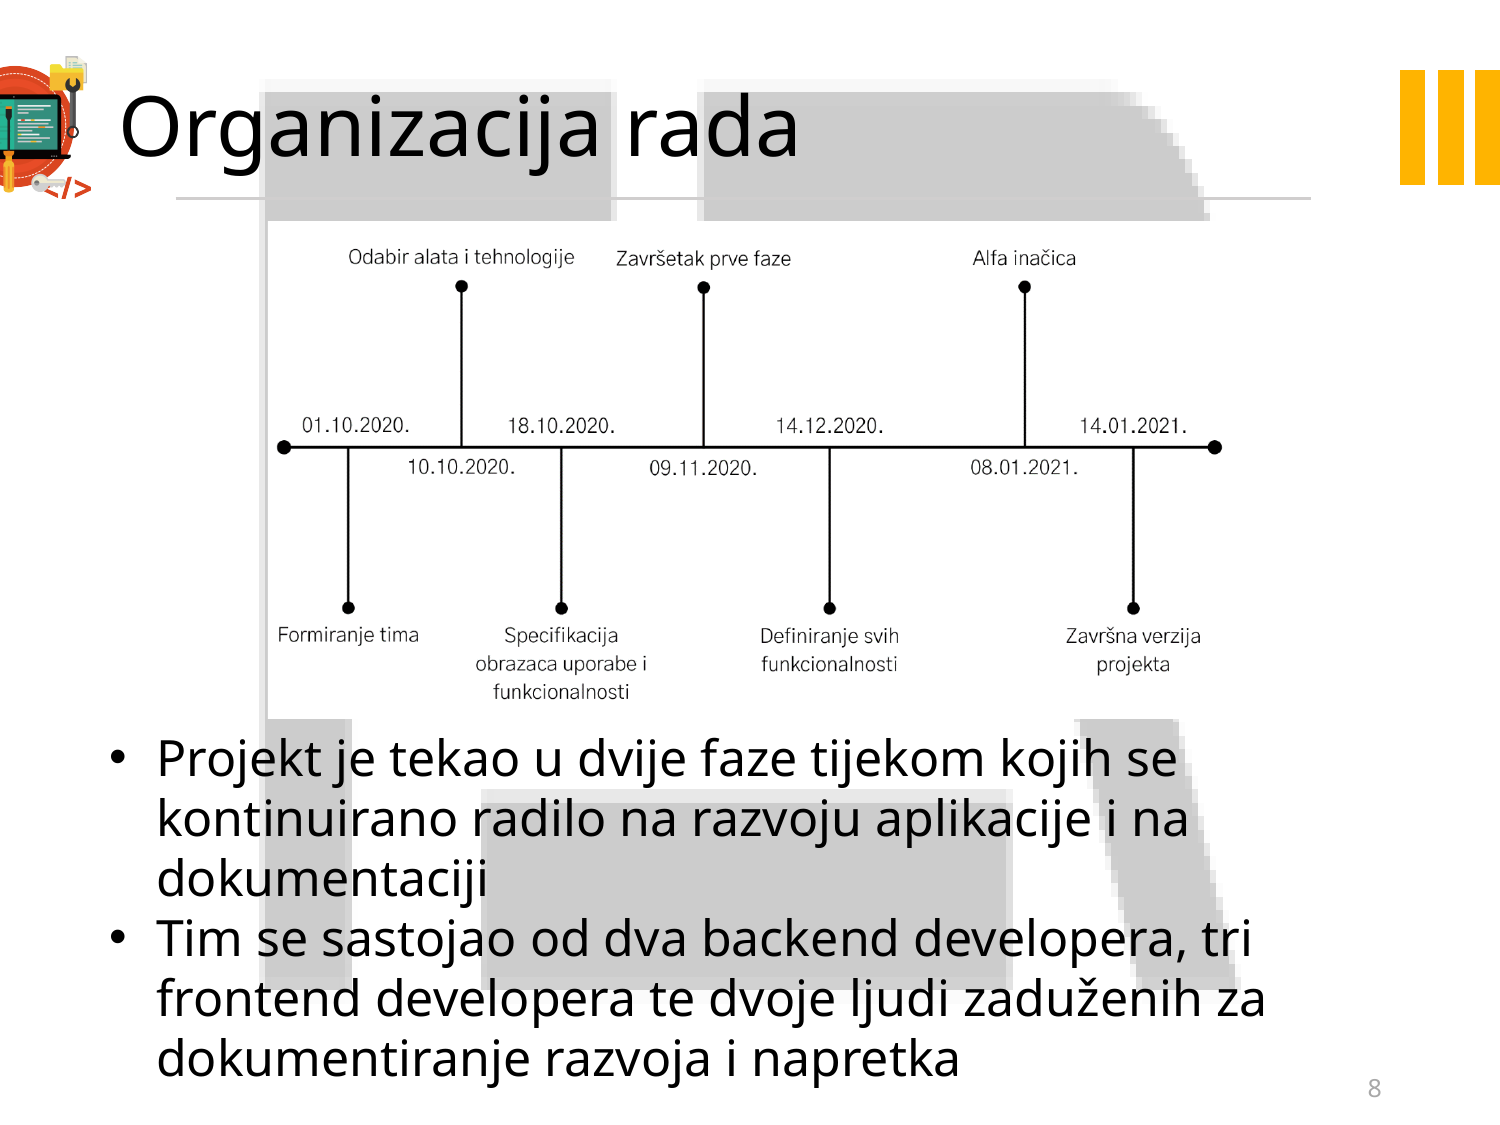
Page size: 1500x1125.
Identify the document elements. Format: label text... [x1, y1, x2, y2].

picture [0, 56, 91, 199]
title Organizacija rada [103, 59, 1397, 199]
text_box Projekt je tekao u dvije faze tijekom kojih se kontinuirano radilo na razvoju aplikacije i na dokumentaciji Tim se sastojao od dva backend developera, tri frontend developera te dvoje ljudi zaduženih za dokumentiranje razvoja i napretka [94, 718, 1406, 1125]
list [267, 221, 1232, 719]
